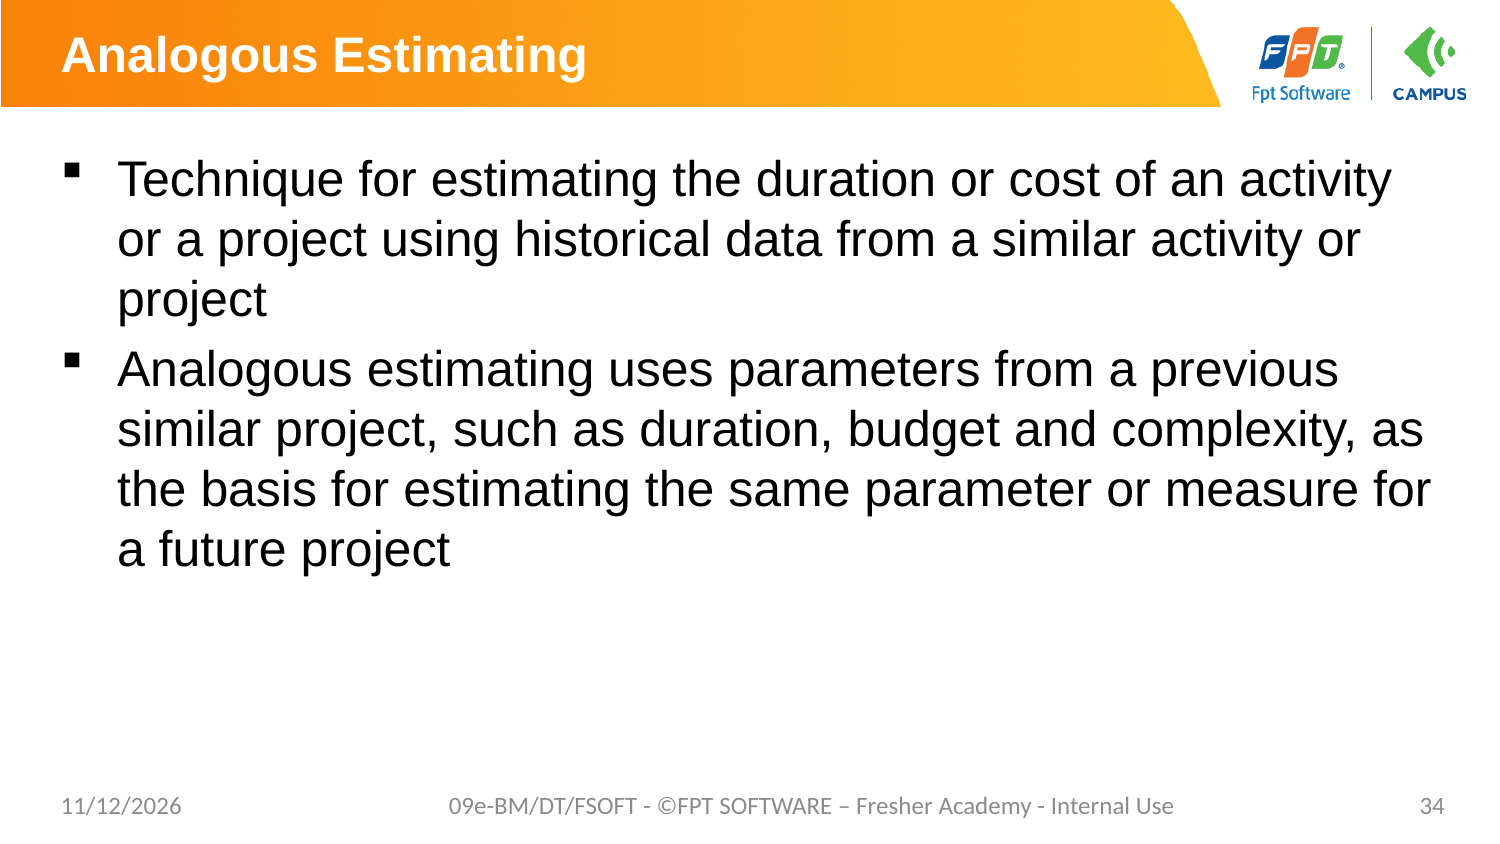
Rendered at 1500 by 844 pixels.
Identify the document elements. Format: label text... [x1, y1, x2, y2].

picture [1, 0, 1499, 844]
slide_number 34 [1350, 782, 1461, 827]
title Analogous Estimating [45, 0, 1176, 106]
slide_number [45, 782, 270, 827]
footer 09e-BM/DT/FSOFT - ©FPT SOFTWARE – Fresher Academy - Internal Use [289, 782, 1335, 827]
list Technique for estimating the duration or cost of an activity or a project using historical data from a similar activity or project Analogous estimating uses parameters from a previous similar project, such as duration, budget and complexity, as the basis for estimating the same parameter or measure for a future project [45, 139, 1461, 754]
